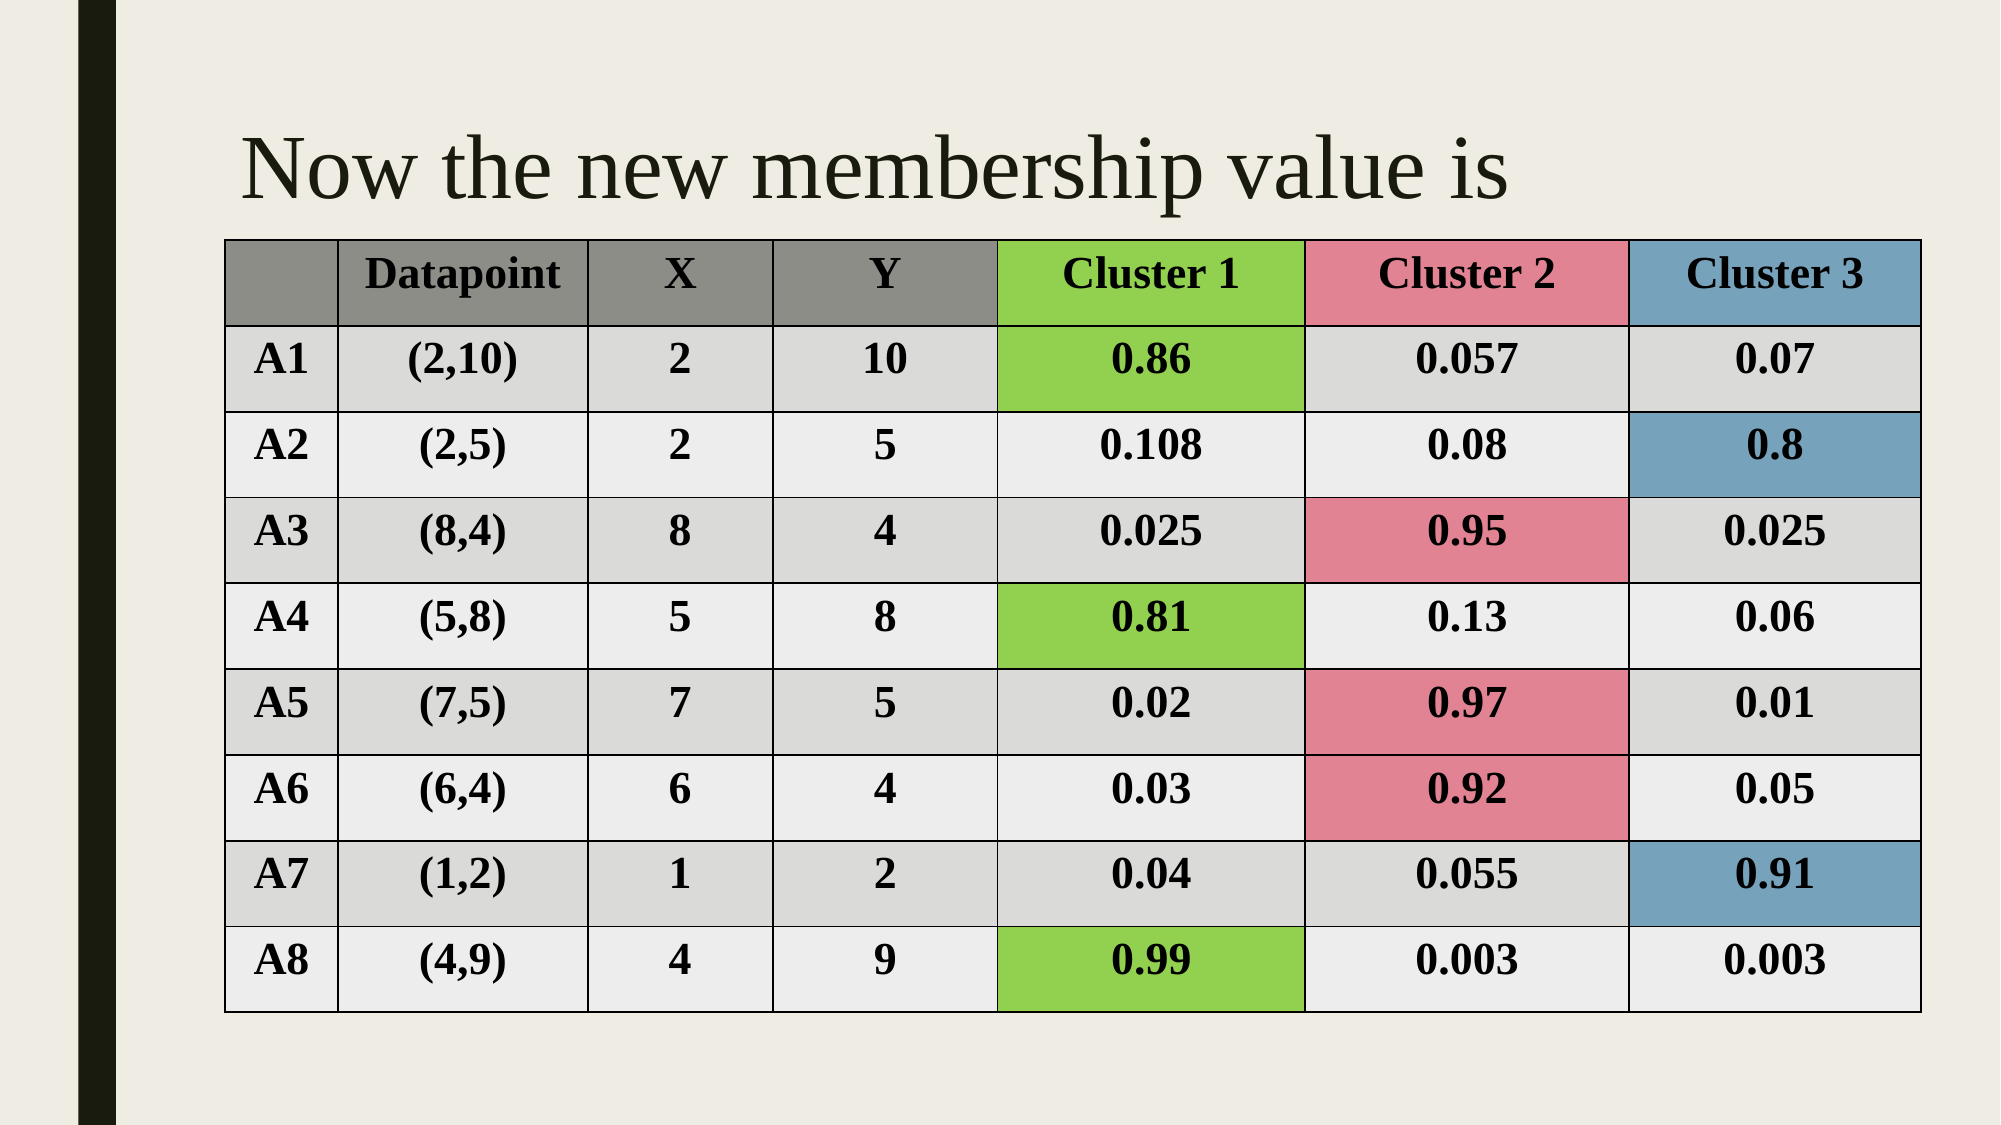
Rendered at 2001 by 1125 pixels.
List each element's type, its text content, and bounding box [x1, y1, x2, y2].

table_header X [589, 241, 772, 325]
table_cell 8 [589, 498, 772, 582]
table_cell A5 [226, 670, 337, 754]
title Now the new membership value is [225, 112, 1800, 239]
table_header Cluster 3 [1630, 241, 1920, 325]
table_cell 0.05 [1630, 756, 1920, 840]
table_cell 0.99 [998, 927, 1304, 1011]
table_cell A3 [226, 498, 337, 582]
table_cell (7,5) [339, 670, 587, 754]
table_cell 2 [589, 327, 772, 411]
table_cell 0.86 [998, 327, 1304, 411]
table_header Y [774, 241, 997, 325]
table_cell 0.95 [1306, 498, 1628, 582]
table_cell (5,8) [339, 584, 587, 668]
table_cell A8 [226, 927, 337, 1011]
table_header Cluster 1 [998, 241, 1304, 325]
table_cell 0.81 [998, 584, 1304, 668]
table_cell 0.04 [998, 842, 1304, 926]
table_cell 1 [589, 842, 772, 926]
table_cell 0.02 [998, 670, 1304, 754]
table_cell 0.025 [1630, 498, 1920, 582]
table_cell 0.07 [1630, 327, 1920, 411]
table_cell A1 [226, 327, 337, 411]
table_cell 5 [774, 670, 997, 754]
table_cell 4 [774, 498, 997, 582]
table_cell 0.13 [1306, 584, 1628, 668]
table_cell 0.03 [998, 756, 1304, 840]
table_cell (6,4) [339, 756, 587, 840]
table_cell A2 [226, 413, 337, 497]
table_cell 0.91 [1630, 842, 1920, 926]
table_header Cluster 2 [1306, 241, 1628, 325]
table_cell 0.003 [1630, 927, 1920, 1011]
table_header Datapoint [339, 241, 587, 325]
table_cell 0.025 [998, 498, 1304, 582]
table_cell (8,4) [339, 498, 587, 582]
table_cell 0.97 [1306, 670, 1628, 754]
table_cell 6 [589, 756, 772, 840]
table_cell 0.01 [1630, 670, 1920, 754]
table_cell A7 [226, 842, 337, 926]
table_cell 0.108 [998, 413, 1304, 497]
table_cell 0.06 [1630, 584, 1920, 668]
table_cell 0.057 [1306, 327, 1628, 411]
table_cell 0.003 [1306, 927, 1628, 1011]
table_cell 0.08 [1306, 413, 1628, 497]
table_cell (4,9) [339, 927, 587, 1011]
table_cell 4 [774, 756, 997, 840]
table_cell 2 [589, 413, 772, 497]
table_cell (2,5) [339, 413, 587, 497]
table_cell 0.92 [1306, 756, 1628, 840]
table_cell 8 [774, 584, 997, 668]
table_cell 5 [774, 413, 997, 497]
table_cell 10 [774, 327, 997, 411]
table_cell 0.8 [1630, 413, 1920, 497]
table_cell 0.055 [1306, 842, 1628, 926]
table_cell 4 [589, 927, 772, 1011]
table_header [226, 241, 337, 325]
table_cell A4 [226, 584, 337, 668]
table_cell (2,10) [339, 327, 587, 411]
table_cell A6 [226, 756, 337, 840]
table_cell (1,2) [339, 842, 587, 926]
table_cell 5 [589, 584, 772, 668]
table_cell 2 [774, 842, 997, 926]
table_cell 7 [589, 670, 772, 754]
table_cell 9 [774, 927, 997, 1011]
